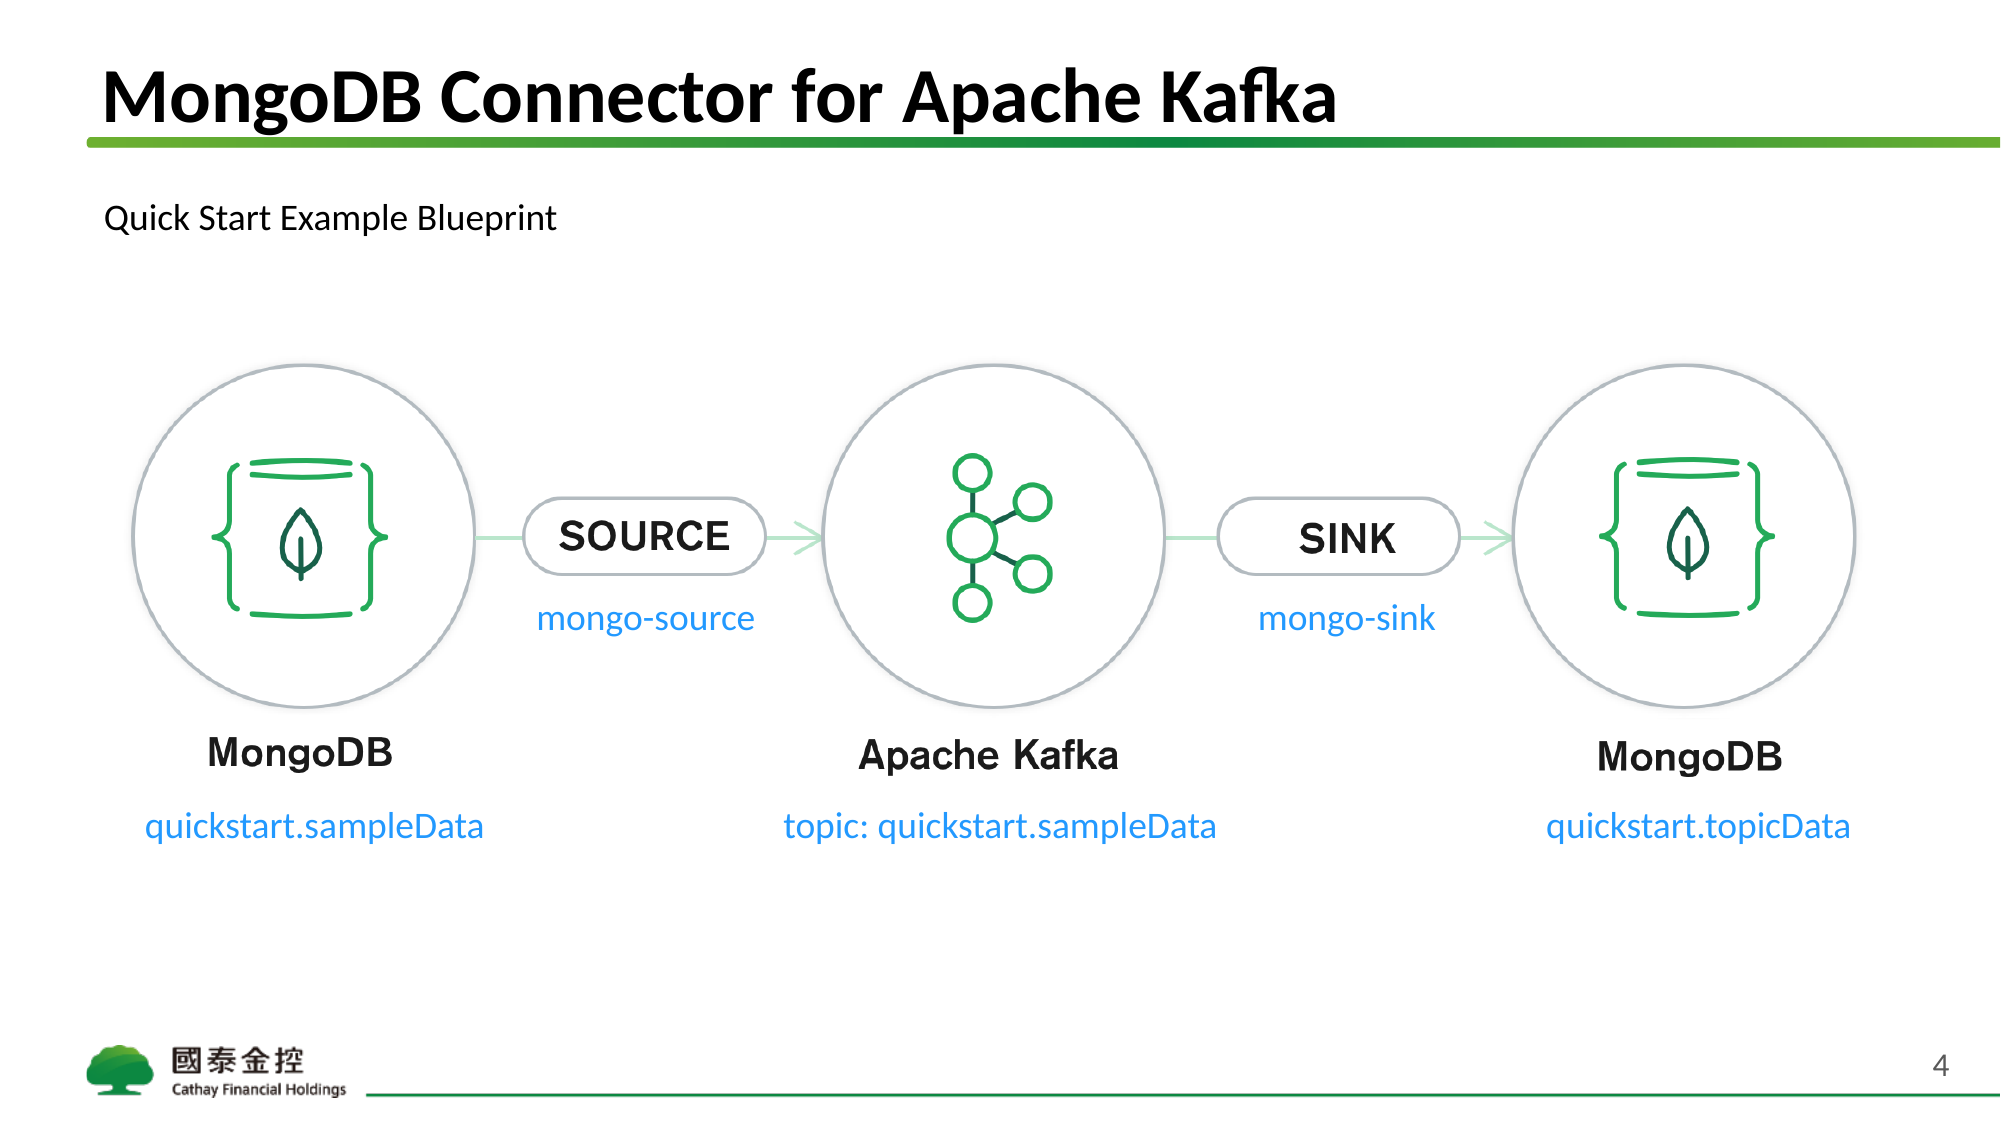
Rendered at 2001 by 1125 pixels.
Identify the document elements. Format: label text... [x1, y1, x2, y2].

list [86, 306, 1914, 866]
title MongoDB Connector for Apache Kafka [86, 45, 1913, 138]
text_box Quick Start Example Blueprint [89, 186, 573, 246]
picture [86, 137, 2001, 148]
picture [86, 1045, 2000, 1098]
